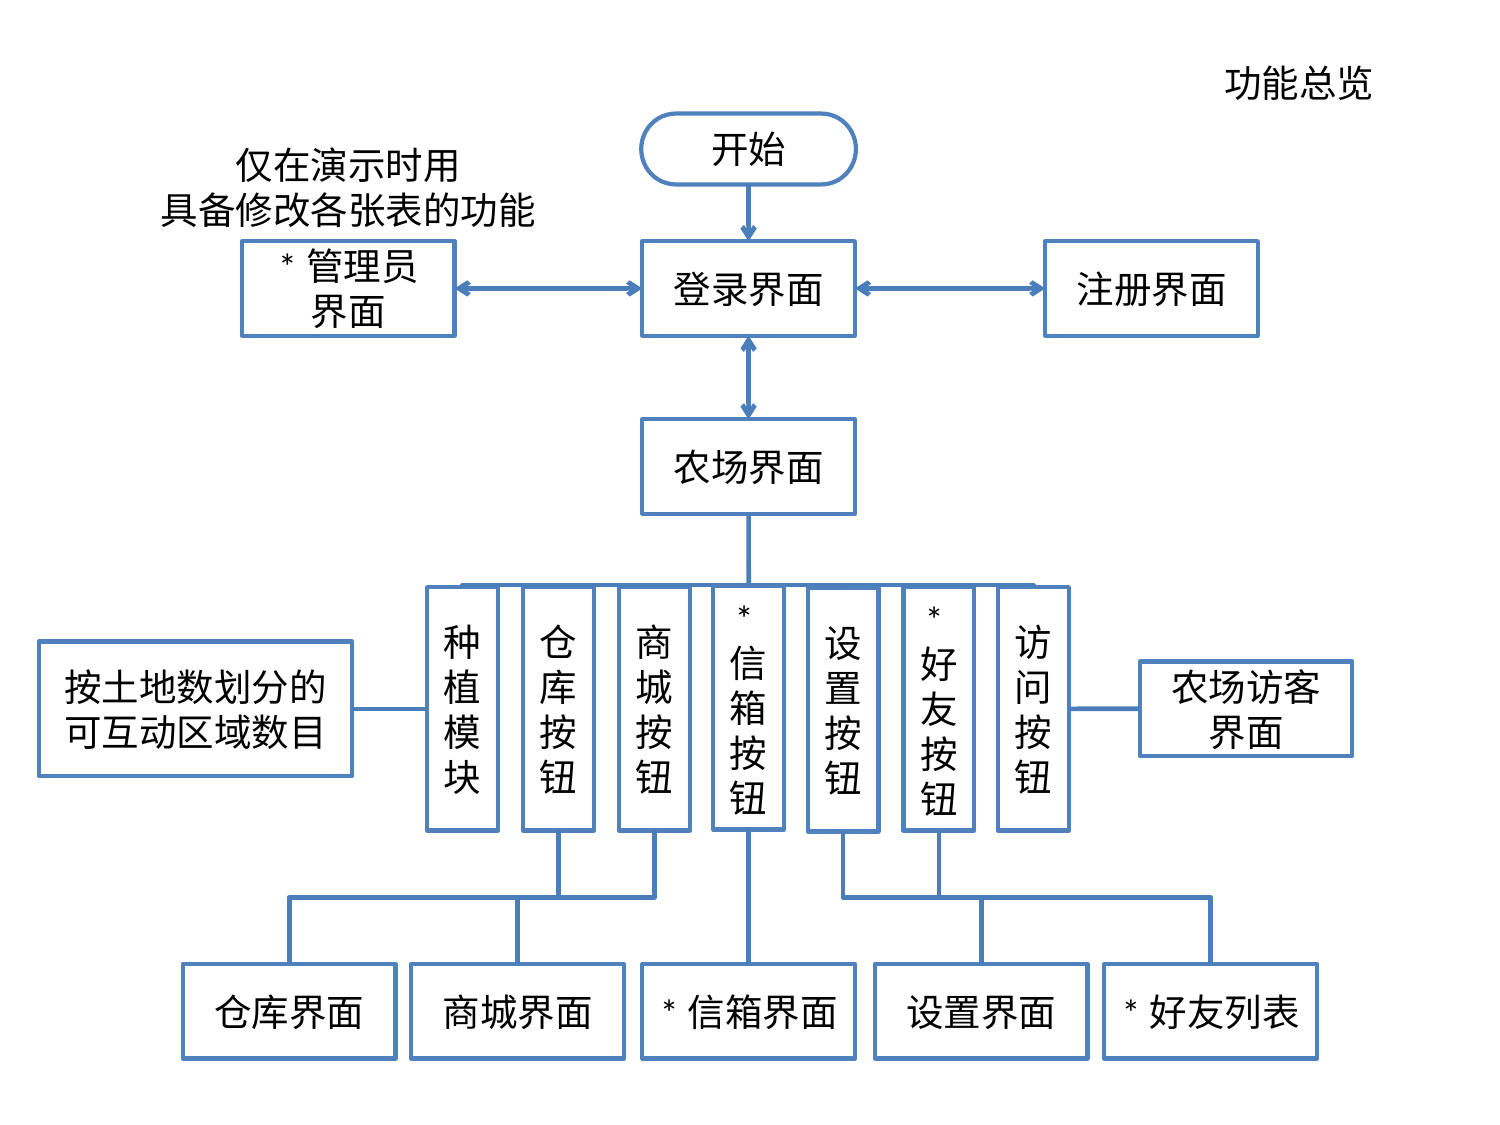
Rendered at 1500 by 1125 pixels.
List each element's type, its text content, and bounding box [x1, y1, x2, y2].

text_box 仓库按钮 [521, 587, 596, 827]
text_box *信箱界面 [640, 962, 857, 1061]
text_box 农场访客界面 [1138, 659, 1354, 758]
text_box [748, 686, 752, 778]
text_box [747, 301, 751, 397]
text_box 注册界面 [1043, 239, 1260, 338]
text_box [356, 762, 491, 1033]
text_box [1007, 761, 1142, 1034]
text_box 仅在演示时用 具备修改各张表的功能 [145, 135, 551, 240]
text_box 农场界面 [640, 417, 741, 516]
text_box *信箱按钮 [755, 584, 786, 832]
text_box *信箱按钮 [711, 584, 742, 832]
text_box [518, 828, 654, 966]
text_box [845, 828, 979, 968]
text_box *管理员 界面 [240, 240, 457, 338]
text_box 种植模块 [425, 585, 500, 833]
text_box 商城界面 [409, 962, 626, 1061]
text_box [747, 784, 751, 832]
text_box 商城按钮 [617, 587, 692, 833]
text_box 登录界面 [640, 239, 857, 338]
text_box 农场界面 [757, 417, 857, 516]
text_box *好友列表 [1102, 962, 1319, 1061]
text_box 仓库界面 [181, 962, 398, 1061]
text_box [748, 396, 752, 495]
text_box *好友按钮 [901, 587, 976, 827]
text_box 设置界面 [873, 962, 1090, 1061]
text_box 功能总览 [1209, 52, 1390, 113]
text_box 按土地数划分的可互动区域数目 [37, 639, 354, 778]
text_box 开始 [639, 111, 859, 187]
text_box 设置按钮 [806, 586, 881, 834]
text_box 访问按钮 [996, 585, 1071, 833]
